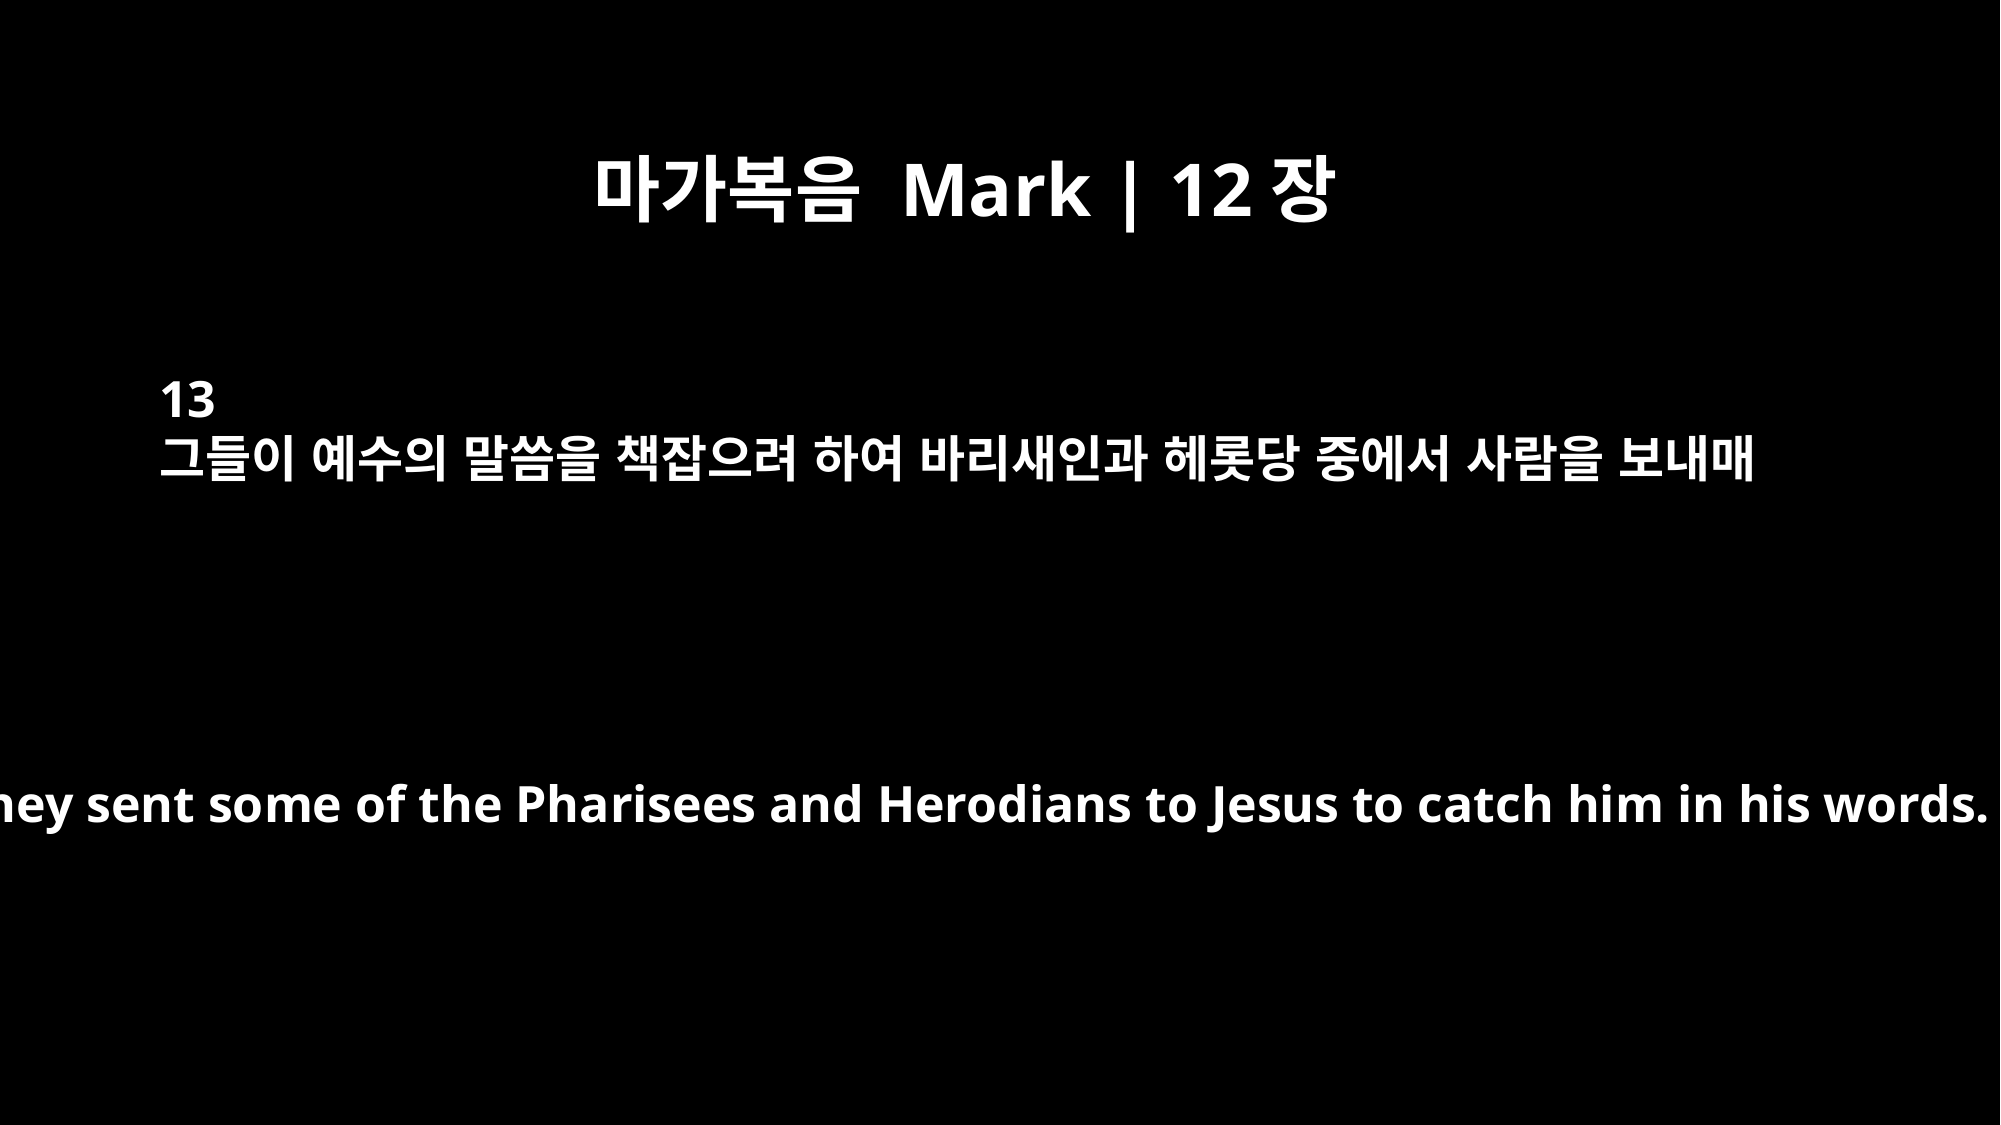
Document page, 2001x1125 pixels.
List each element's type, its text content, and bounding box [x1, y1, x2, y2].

text_box Later they sent some of the Pharisees and Herodians to Jesus to catch him in his words. [0, 764, 2000, 840]
text_box 13 그들이 예수의 말씀을 책잡으려 하여 바리새인과 헤롯당 중에서 사람을 보내매 [144, 359, 1773, 495]
text_box 마가복음 Mark | 12장 [578, 136, 1354, 239]
